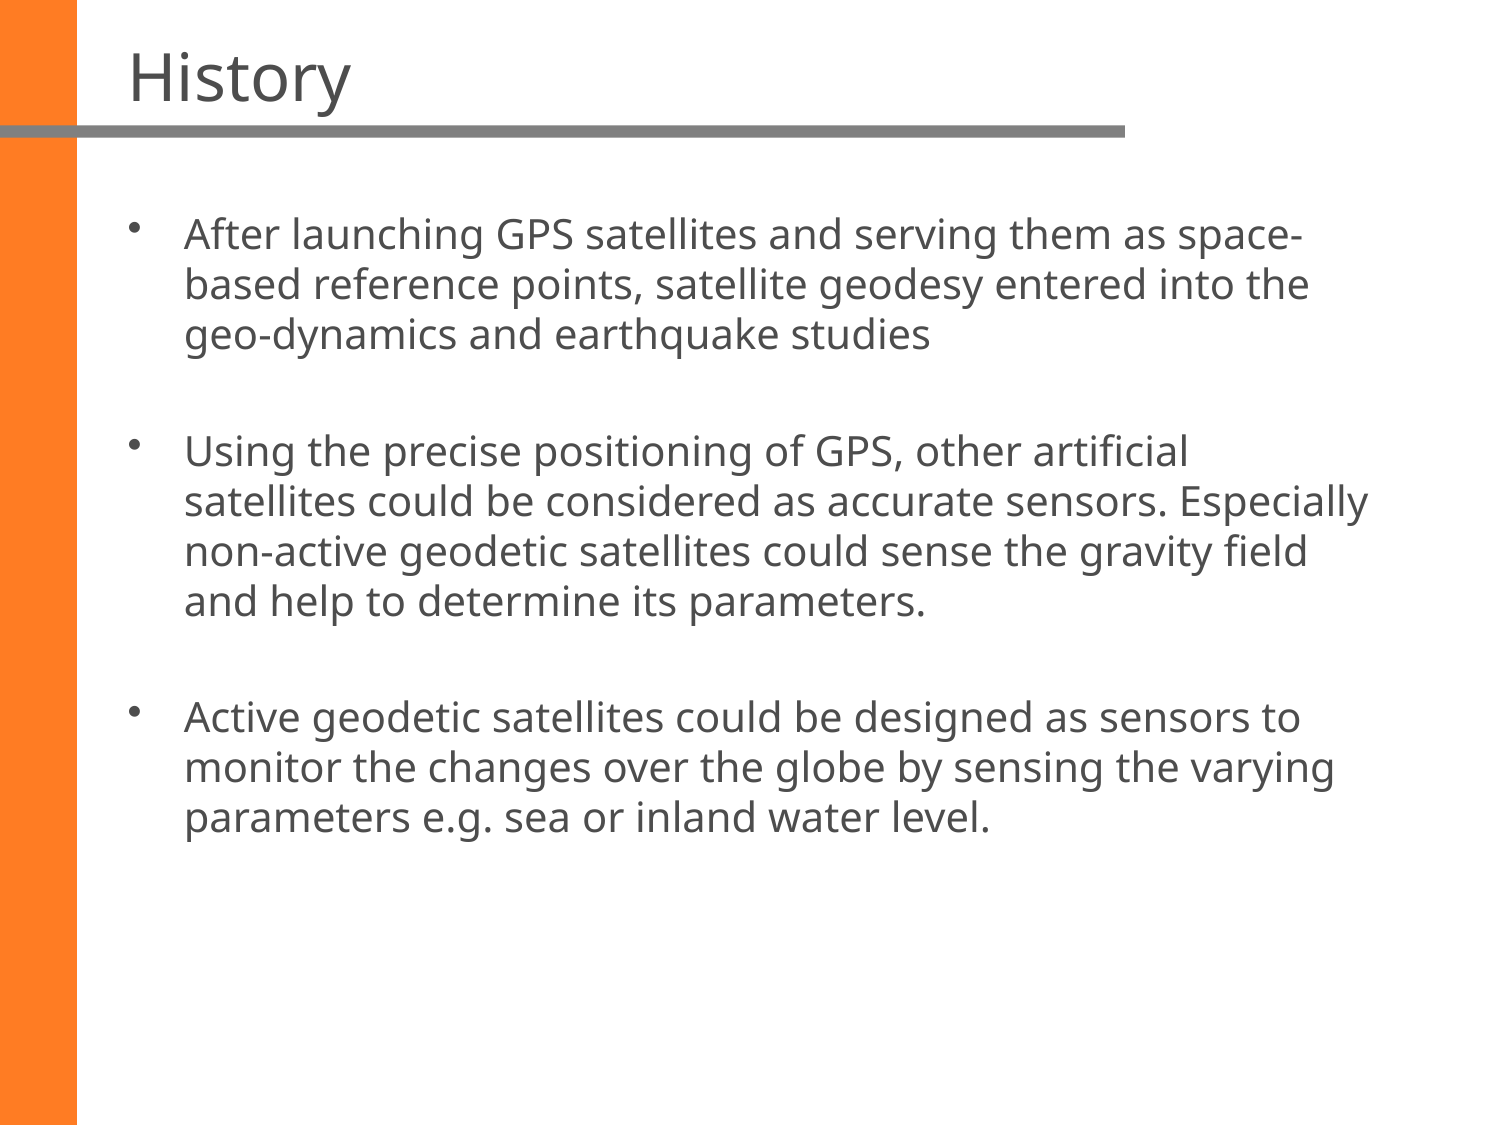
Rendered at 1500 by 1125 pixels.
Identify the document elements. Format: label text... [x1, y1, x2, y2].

title History [112, 37, 1388, 113]
list After launching GPS satellites and serving them as space-based reference points, satellite geodesy entered into the geo-dynamics and earthquake studies Using the precise positioning of GPS, other artificial satellites could be considered as accurate sensors. Especially non-active geodetic satellites could sense the gravity field and help to determine its parameters. Active geodetic satellites could be designed as sensors to monitor the changes over the globe by sensing the varying parameters e.g. sea or inland water level. [112, 200, 1388, 963]
